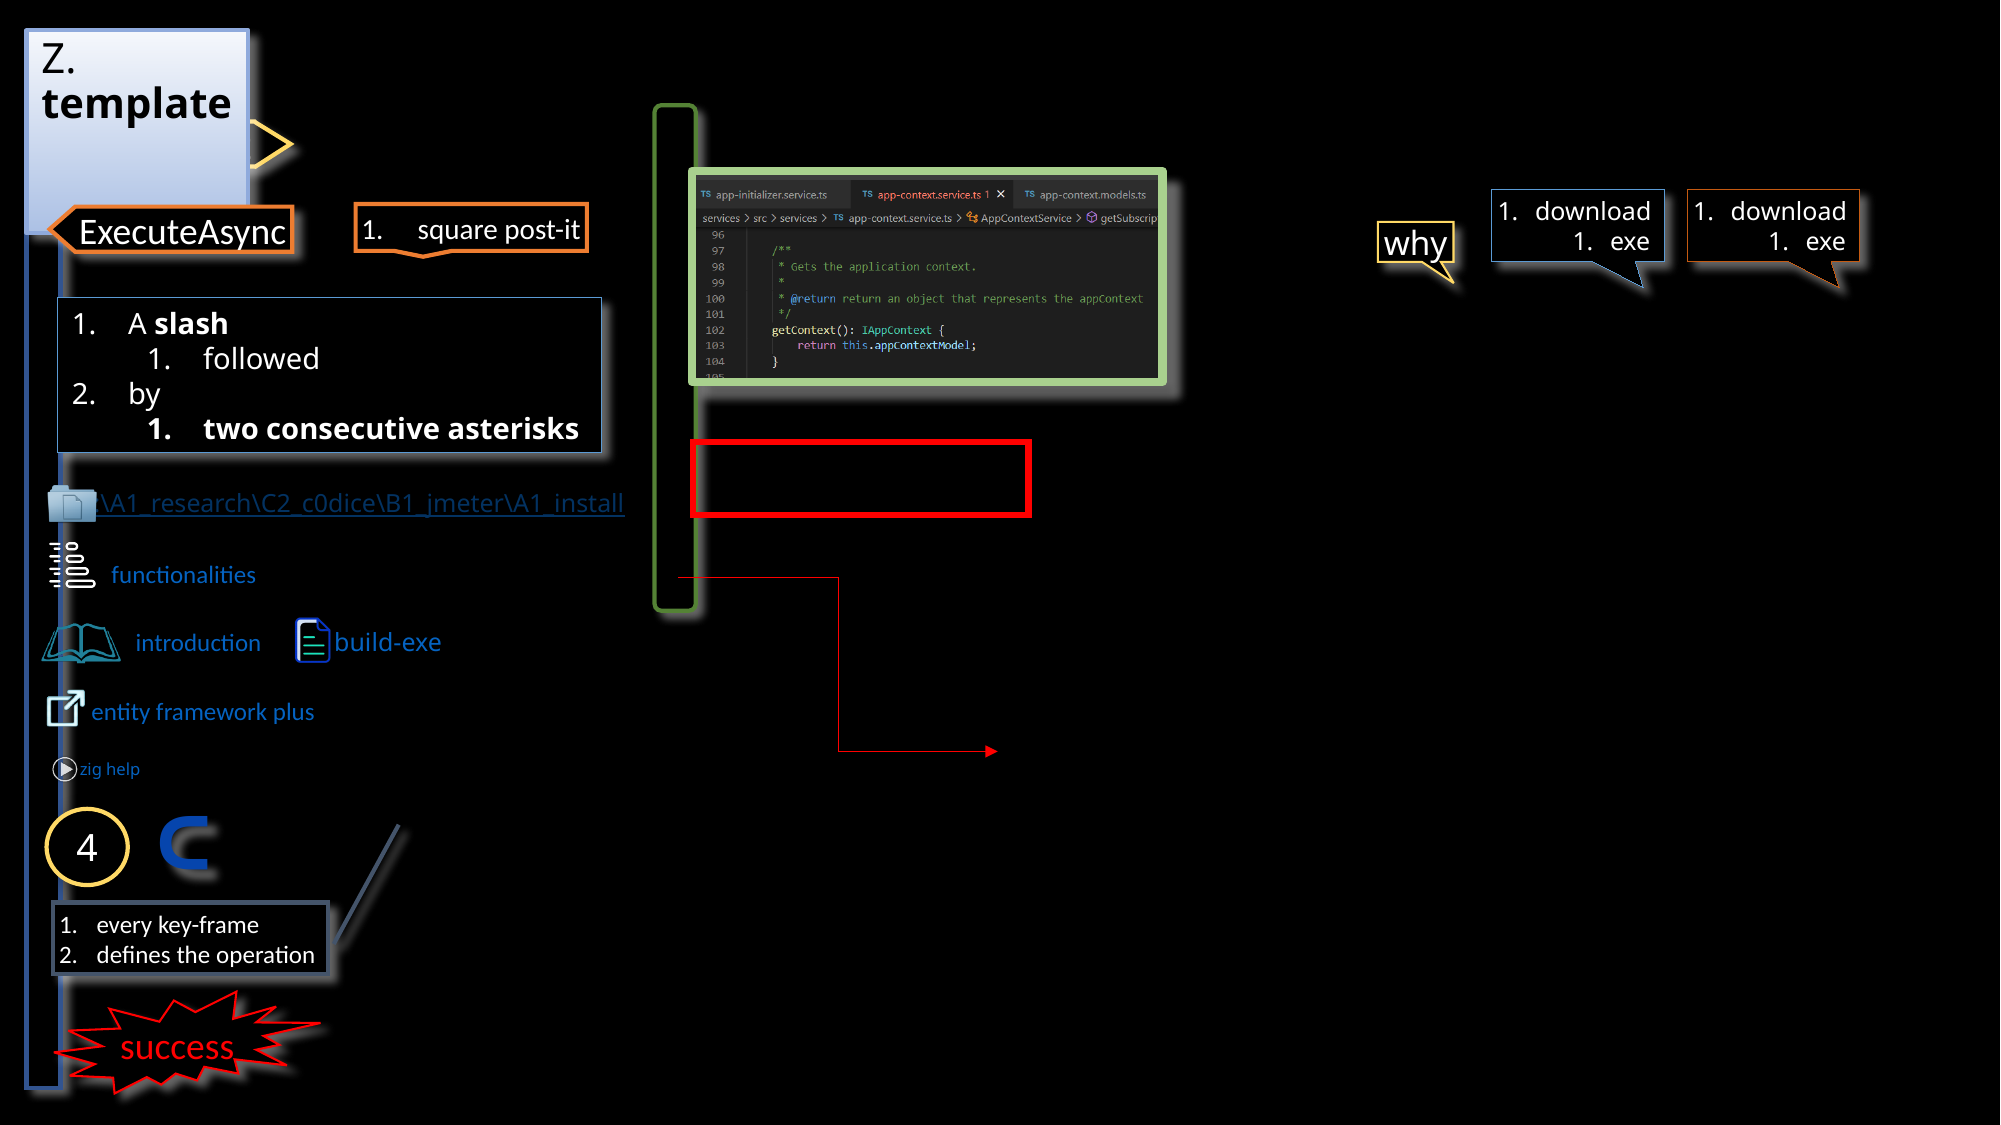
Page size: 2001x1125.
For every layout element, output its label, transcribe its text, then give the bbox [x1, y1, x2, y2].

text_box download exe [1687, 189, 1860, 288]
text_box download exe [1491, 189, 1665, 288]
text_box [39, 618, 278, 666]
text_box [47, 478, 598, 528]
text_box every key-frame defines the operation [52, 902, 329, 975]
text_box every key-frame defines the operation [332, 824, 400, 945]
text_box success [53, 989, 321, 1096]
text_box A slash followed by two consecutive asterisks [57, 297, 602, 453]
text_box [26, 234, 61, 1088]
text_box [42, 685, 332, 734]
text_box 4 [45, 807, 129, 887]
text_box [49, 542, 273, 597]
text_box [692, 441, 1030, 516]
text_box why [1377, 221, 1454, 284]
text_box ⊂ [142, 775, 228, 901]
text_box ExecuteAsync [48, 205, 294, 253]
picture [695, 175, 1159, 378]
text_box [678, 577, 998, 752]
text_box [294, 617, 450, 665]
text_box new project [261, 125, 291, 164]
text_box [654, 104, 697, 612]
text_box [49, 751, 151, 787]
title Z. template [26, 30, 249, 234]
text_box square post-it [354, 203, 588, 258]
